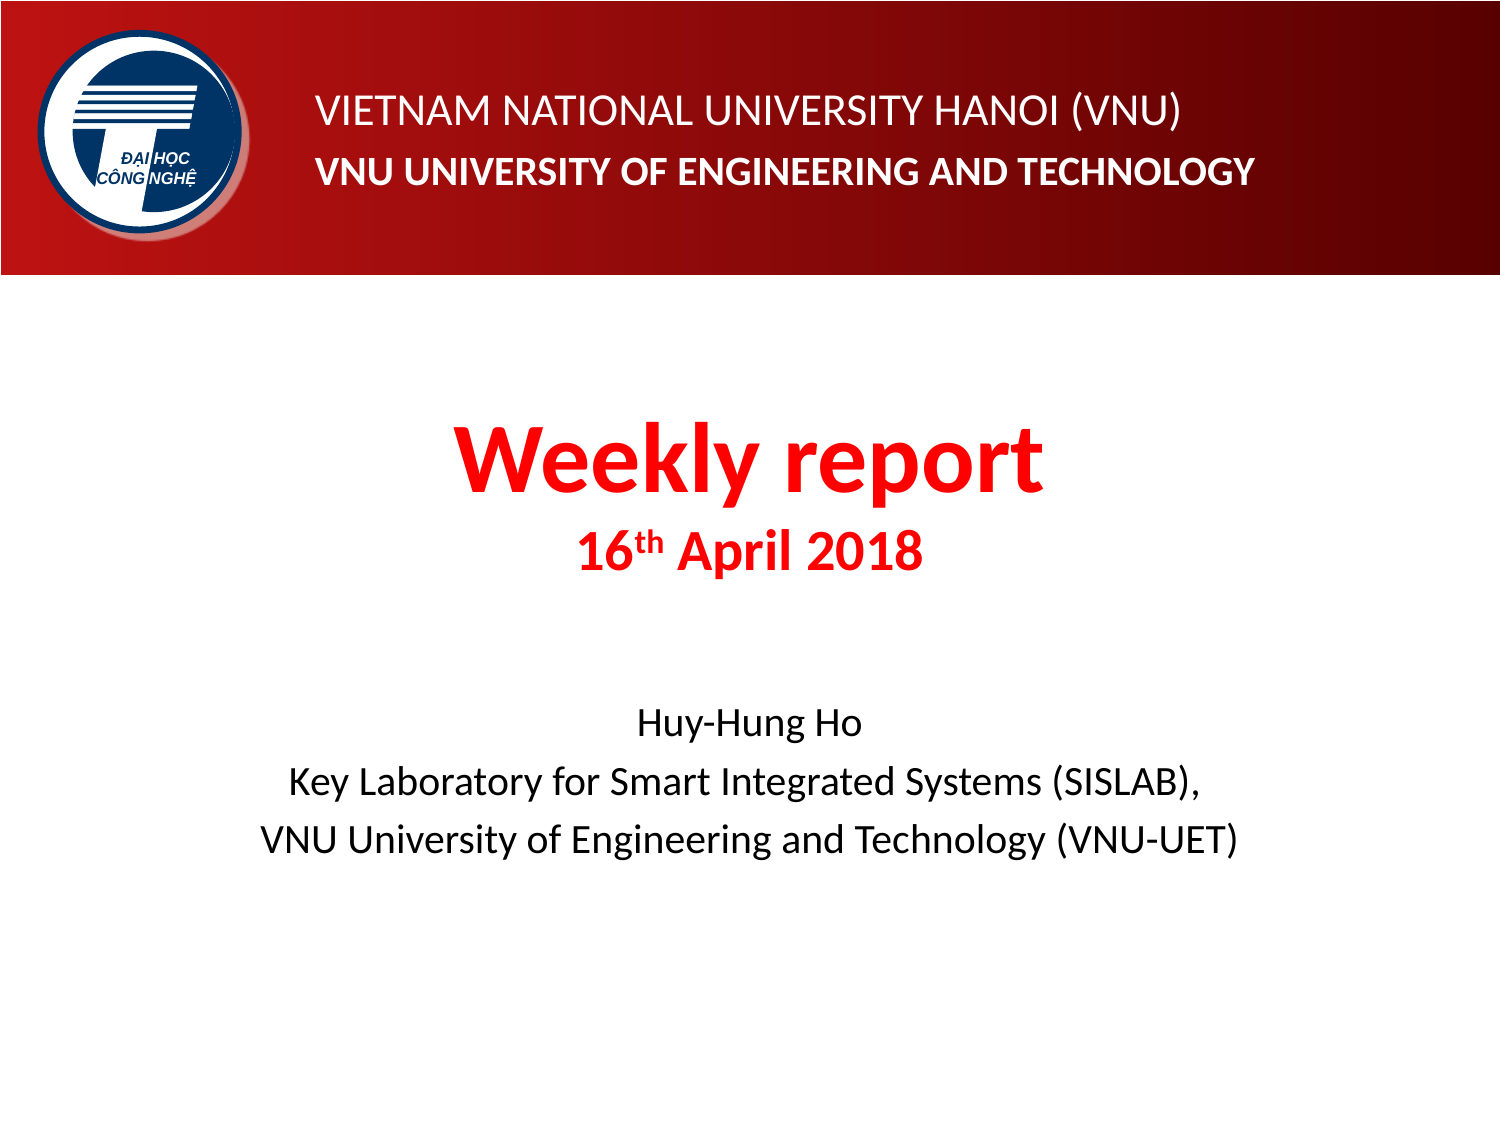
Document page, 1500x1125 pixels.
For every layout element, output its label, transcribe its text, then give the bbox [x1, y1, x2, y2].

title Weekly report 16th April 2018 [112, 349, 1388, 625]
subtitle Huy-Hung Ho Key Laboratory for Smart Integrated Systems (SISLAB), VNU University of Engineering and Technology (VNU-UET) [112, 687, 1388, 925]
